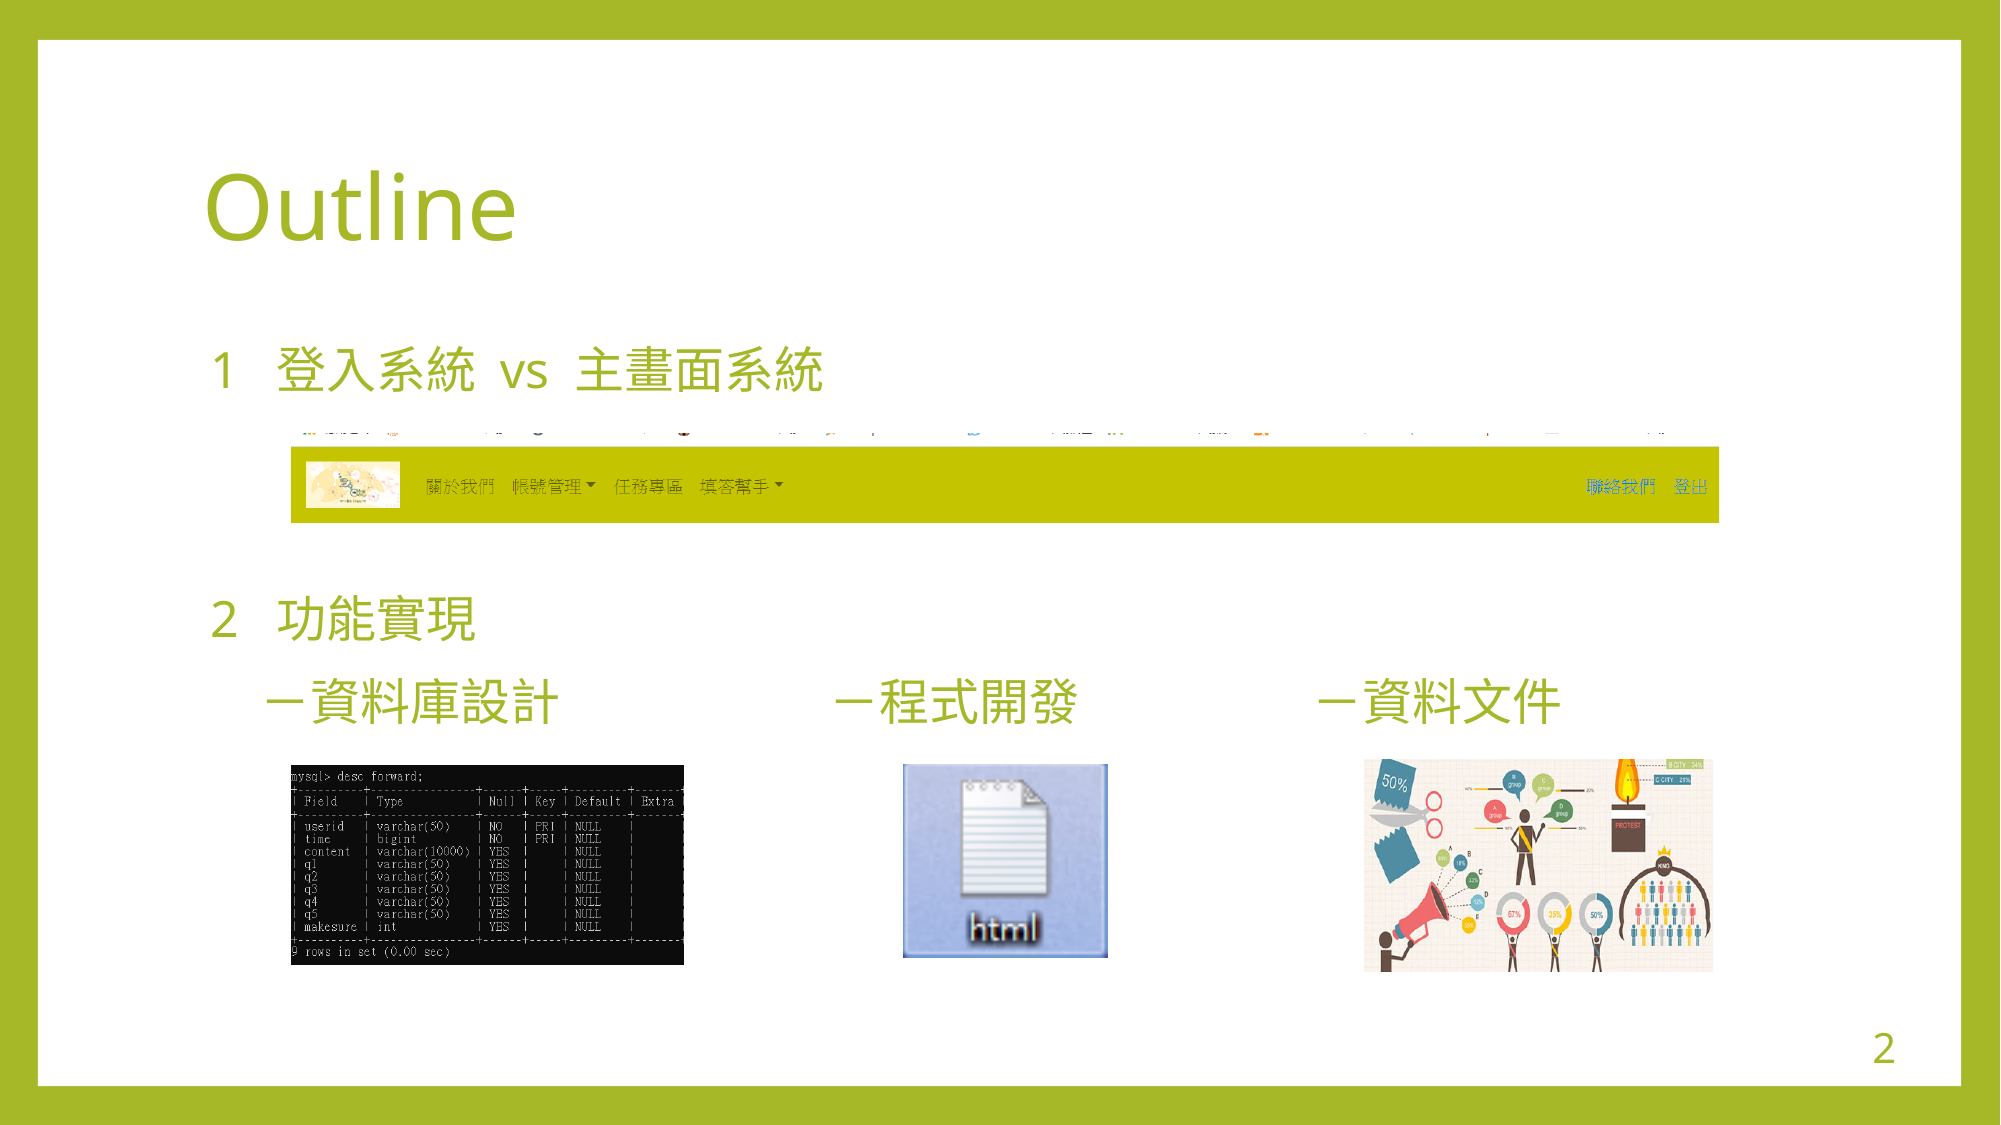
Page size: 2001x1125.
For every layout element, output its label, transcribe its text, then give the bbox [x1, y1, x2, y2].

title Outline [187, 99, 1808, 323]
picture [290, 765, 684, 966]
slide_number 2 [1631, 1020, 1912, 1081]
list 1 登入系統 vs 主畫面系統 2 功能實現 －資料庫設計 －程式開發 －資料文件 [187, 337, 1808, 1000]
picture [1363, 759, 1714, 972]
picture [290, 433, 1720, 535]
picture [902, 764, 1108, 959]
